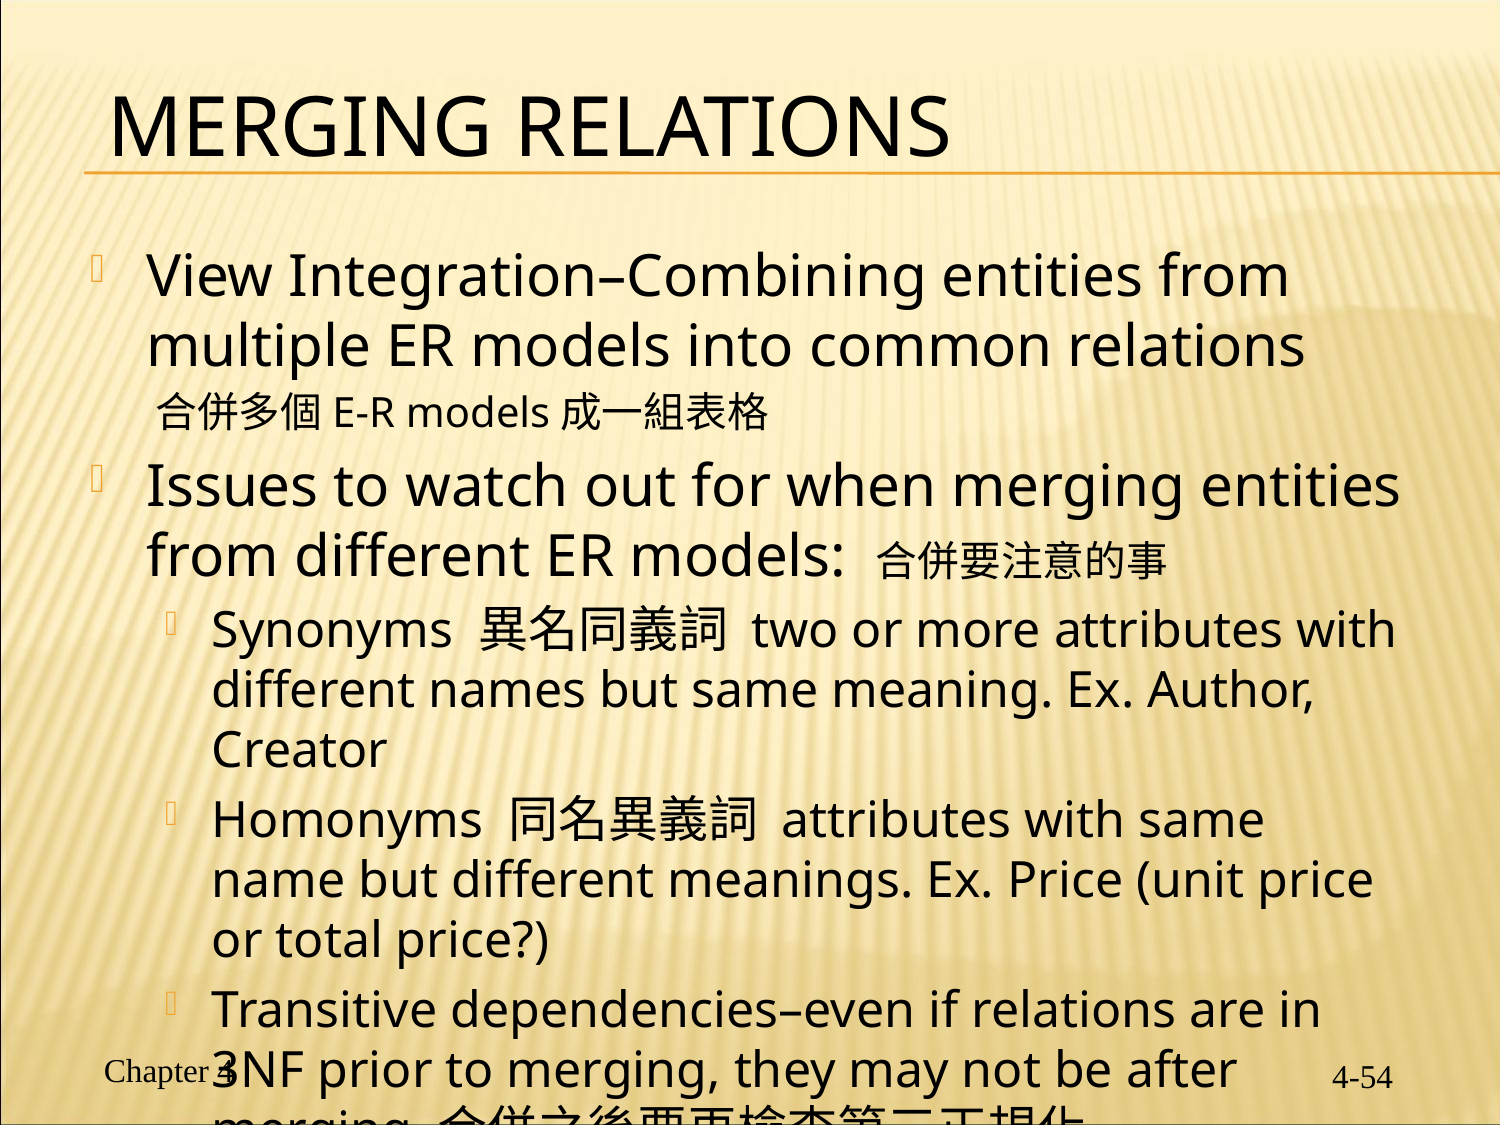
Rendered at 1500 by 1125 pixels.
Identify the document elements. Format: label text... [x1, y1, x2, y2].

picture [0, 0, 1500, 1125]
list View Integration–Combining entities from multiple ER models into common relations 合併多個E-R models成一組表格 Issues to watch out for when merging entities from different ER models: 合併要注意的事 Synonyms 異名同義詞 two or more attributes with different names but same meaning. Ex. Author, Creator Homonyms 同名異義詞 attributes with same name but different meanings. Ex. Price (unit price or total price?) Transitive dependencies–even if relations are in 3NF prior to merging, they may not be after merging 合併之後要再檢查第三正規化 [75, 230, 1425, 1061]
title Merging Relations [92, 10, 1192, 230]
picture [220, 1065, 227, 1075]
